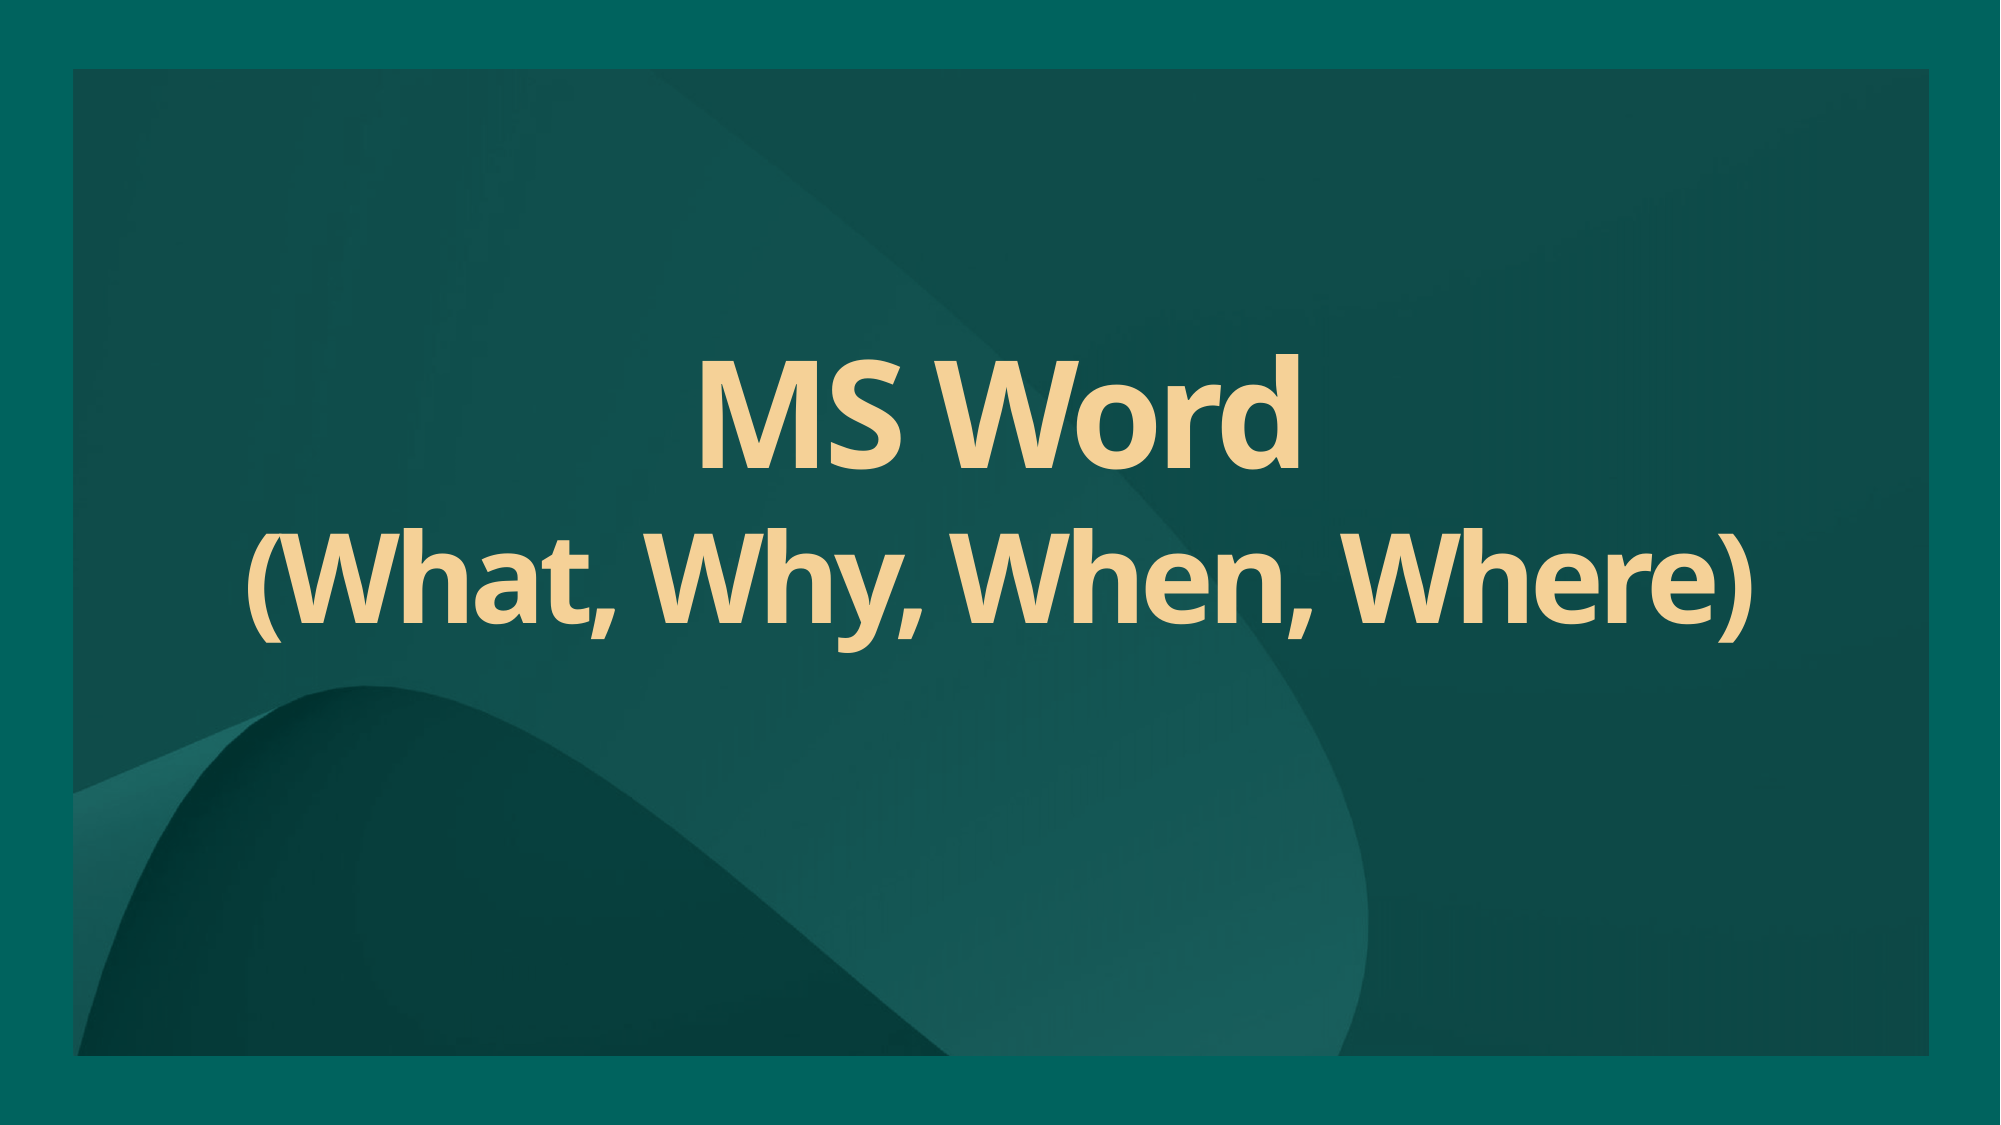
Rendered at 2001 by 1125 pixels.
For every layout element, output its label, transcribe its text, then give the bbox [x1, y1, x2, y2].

picture [73, 69, 1929, 1056]
title MS Word (What, Why, When, Where) [132, 103, 1868, 656]
